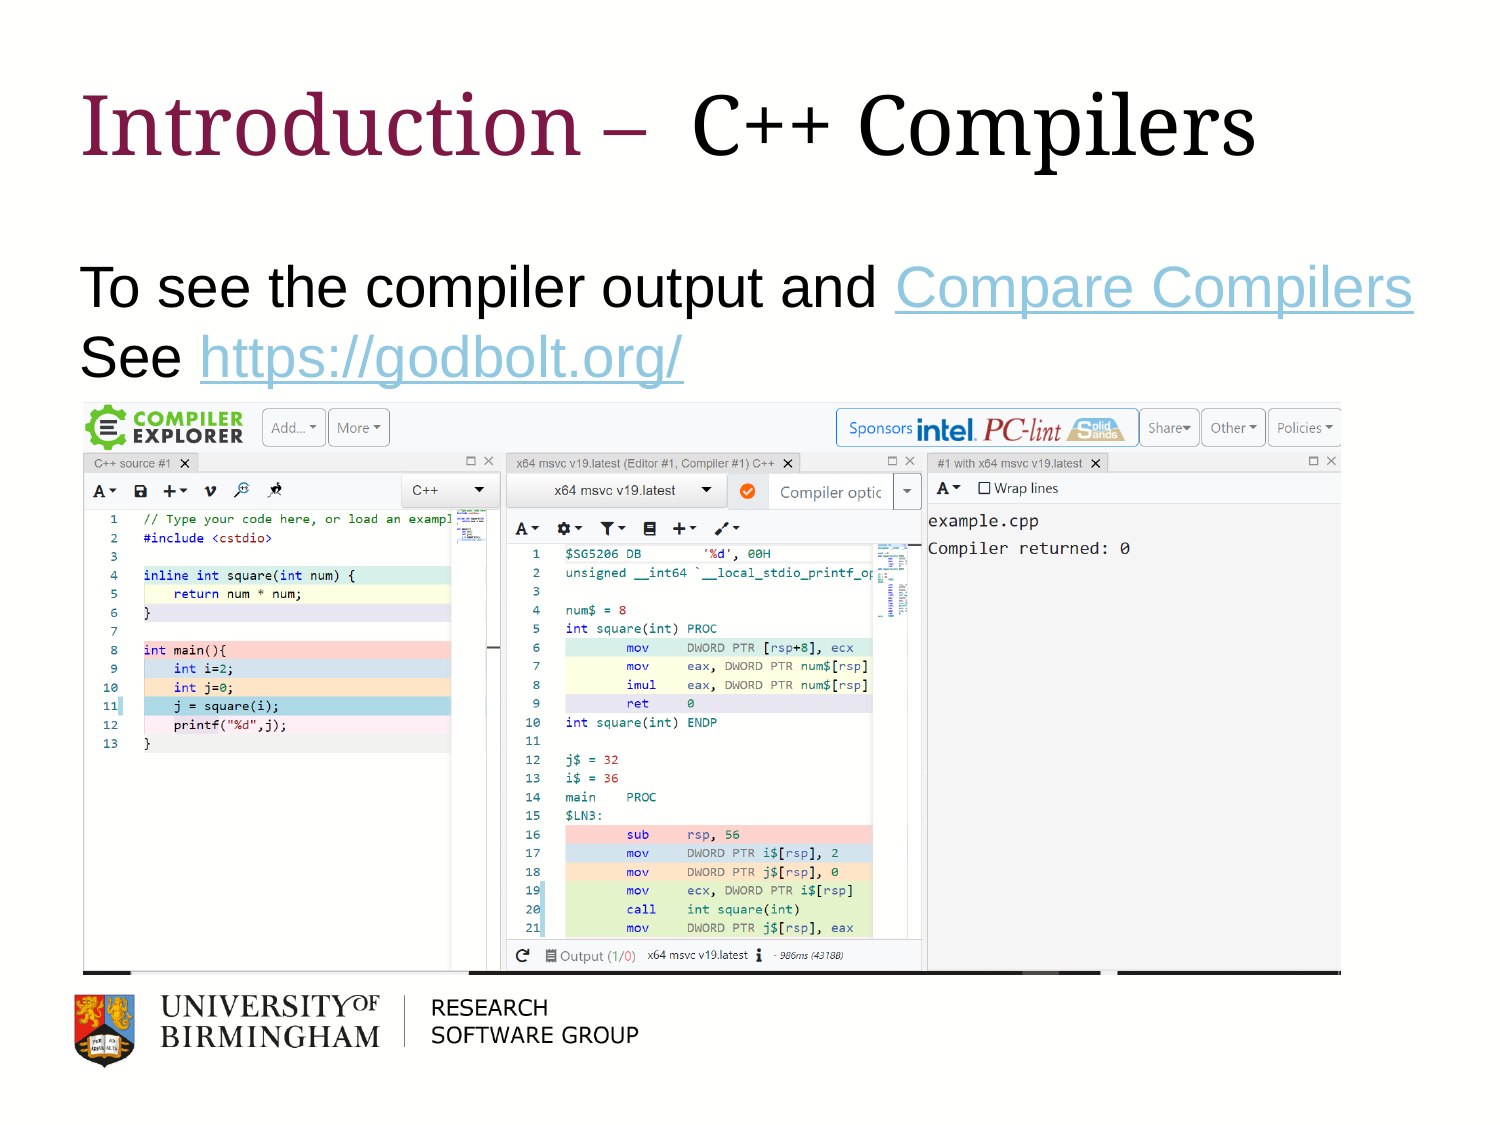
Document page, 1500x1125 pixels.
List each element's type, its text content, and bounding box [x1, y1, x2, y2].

title Introduction – C++ Compilers [65, 78, 1341, 171]
picture [66, 984, 645, 1074]
picture [83, 398, 1341, 975]
text_box To see the compiler output and Compare Compilers See https://godbolt.org/ [65, 171, 1435, 397]
